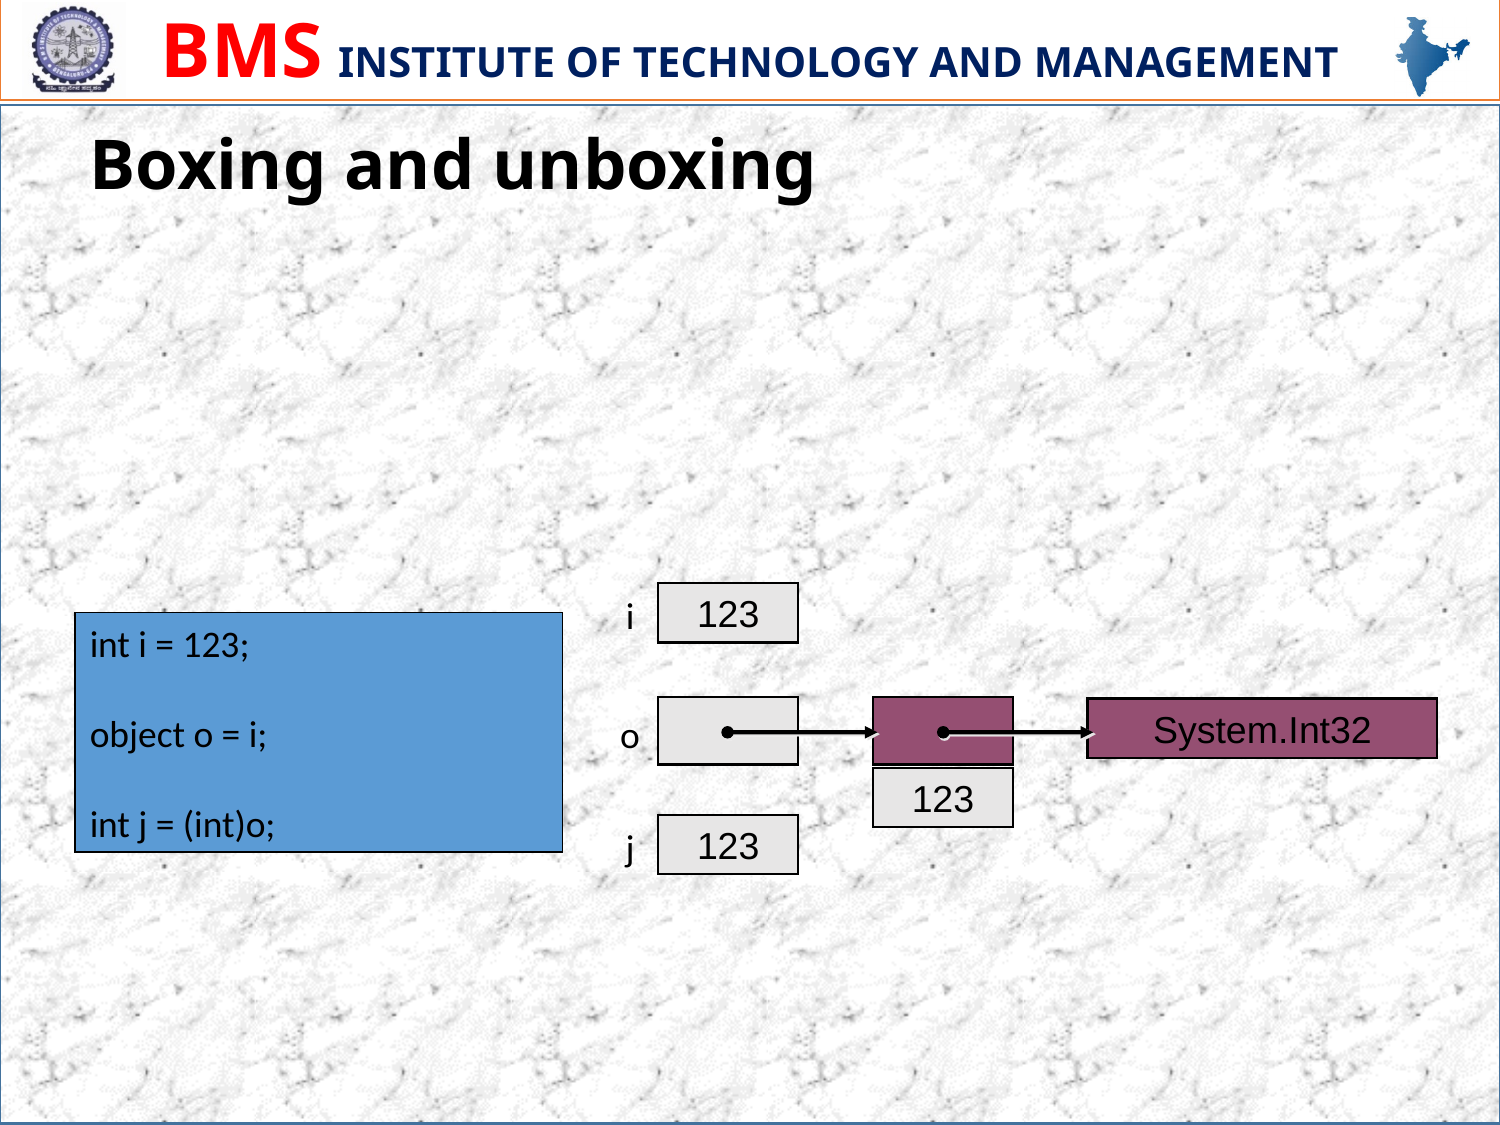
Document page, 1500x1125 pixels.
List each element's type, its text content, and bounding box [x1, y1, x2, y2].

picture [1394, 17, 1471, 98]
text_box j [610, 816, 650, 877]
text_box [937, 726, 1094, 739]
title Boxing and unboxing [75, 123, 1425, 233]
text_box 123 [872, 767, 1014, 828]
text_box int i = 123; object o = i; int j = (int)o; [75, 612, 563, 853]
text_box System.Int32 [1087, 698, 1438, 759]
picture [1, 106, 1499, 1122]
text_box 123 [657, 814, 799, 875]
text_box o [605, 703, 655, 763]
text_box [657, 697, 799, 765]
text_box [872, 697, 1014, 765]
picture [22, 2, 126, 98]
text_box 123 [657, 582, 799, 643]
text_box i [610, 584, 650, 645]
text_box [721, 726, 878, 739]
